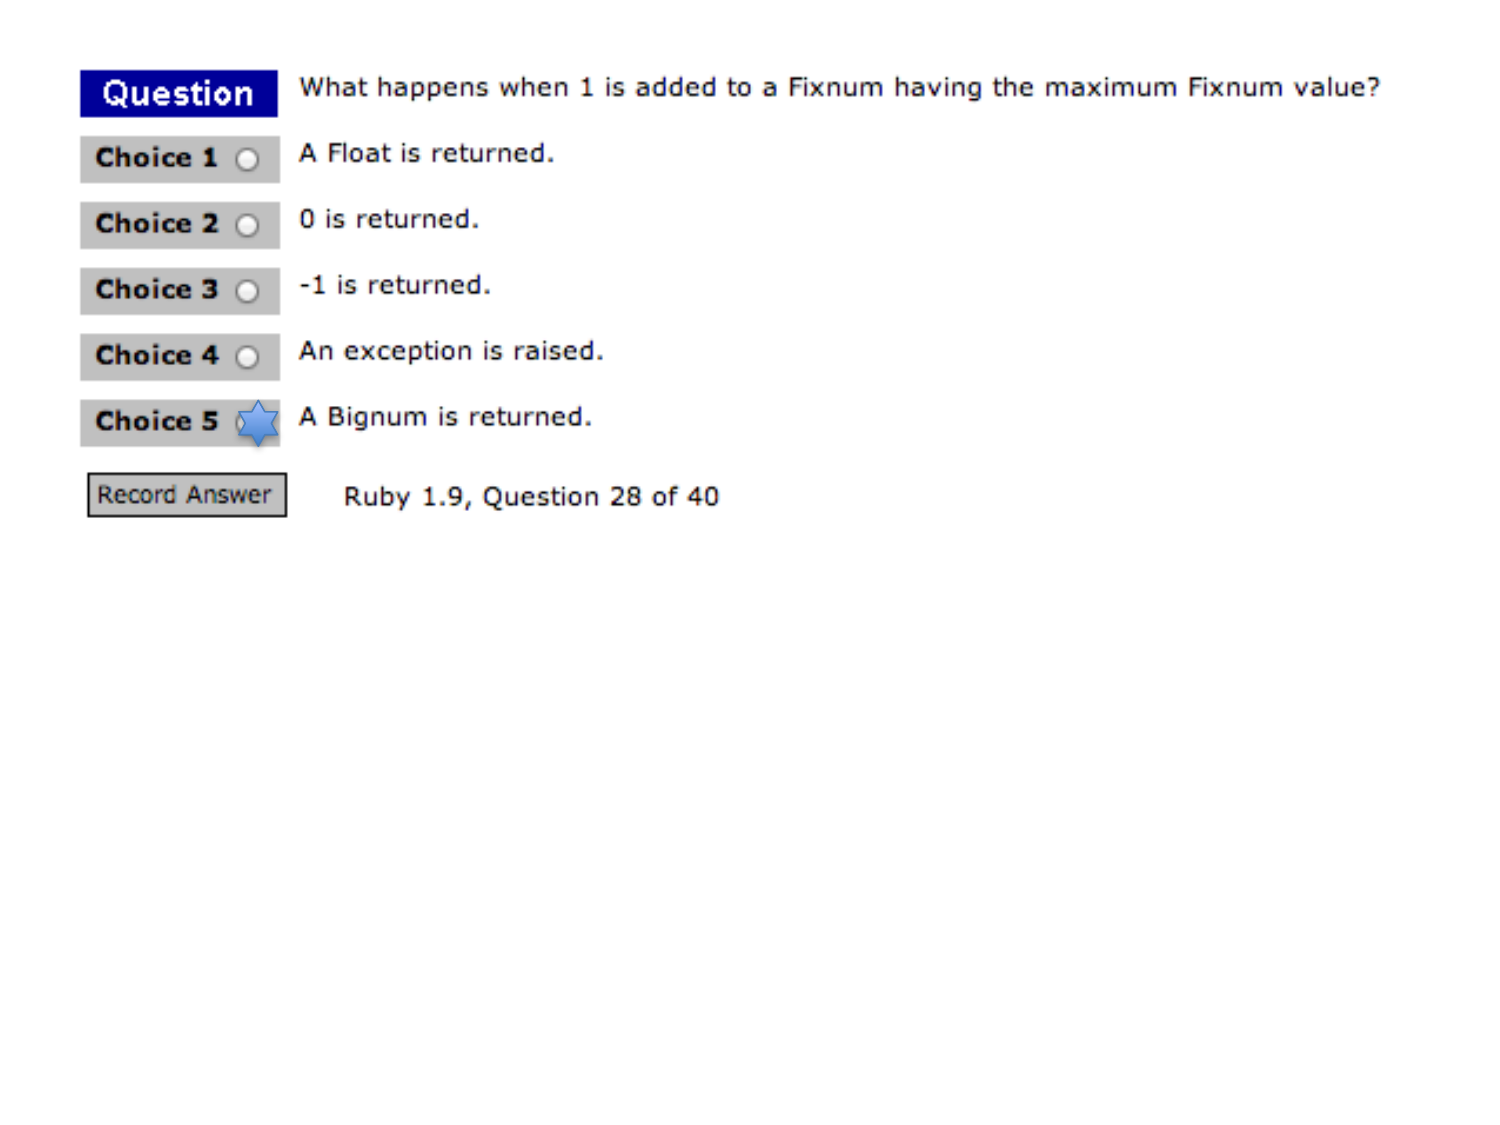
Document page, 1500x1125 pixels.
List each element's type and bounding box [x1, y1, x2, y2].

picture [41, 52, 1494, 559]
